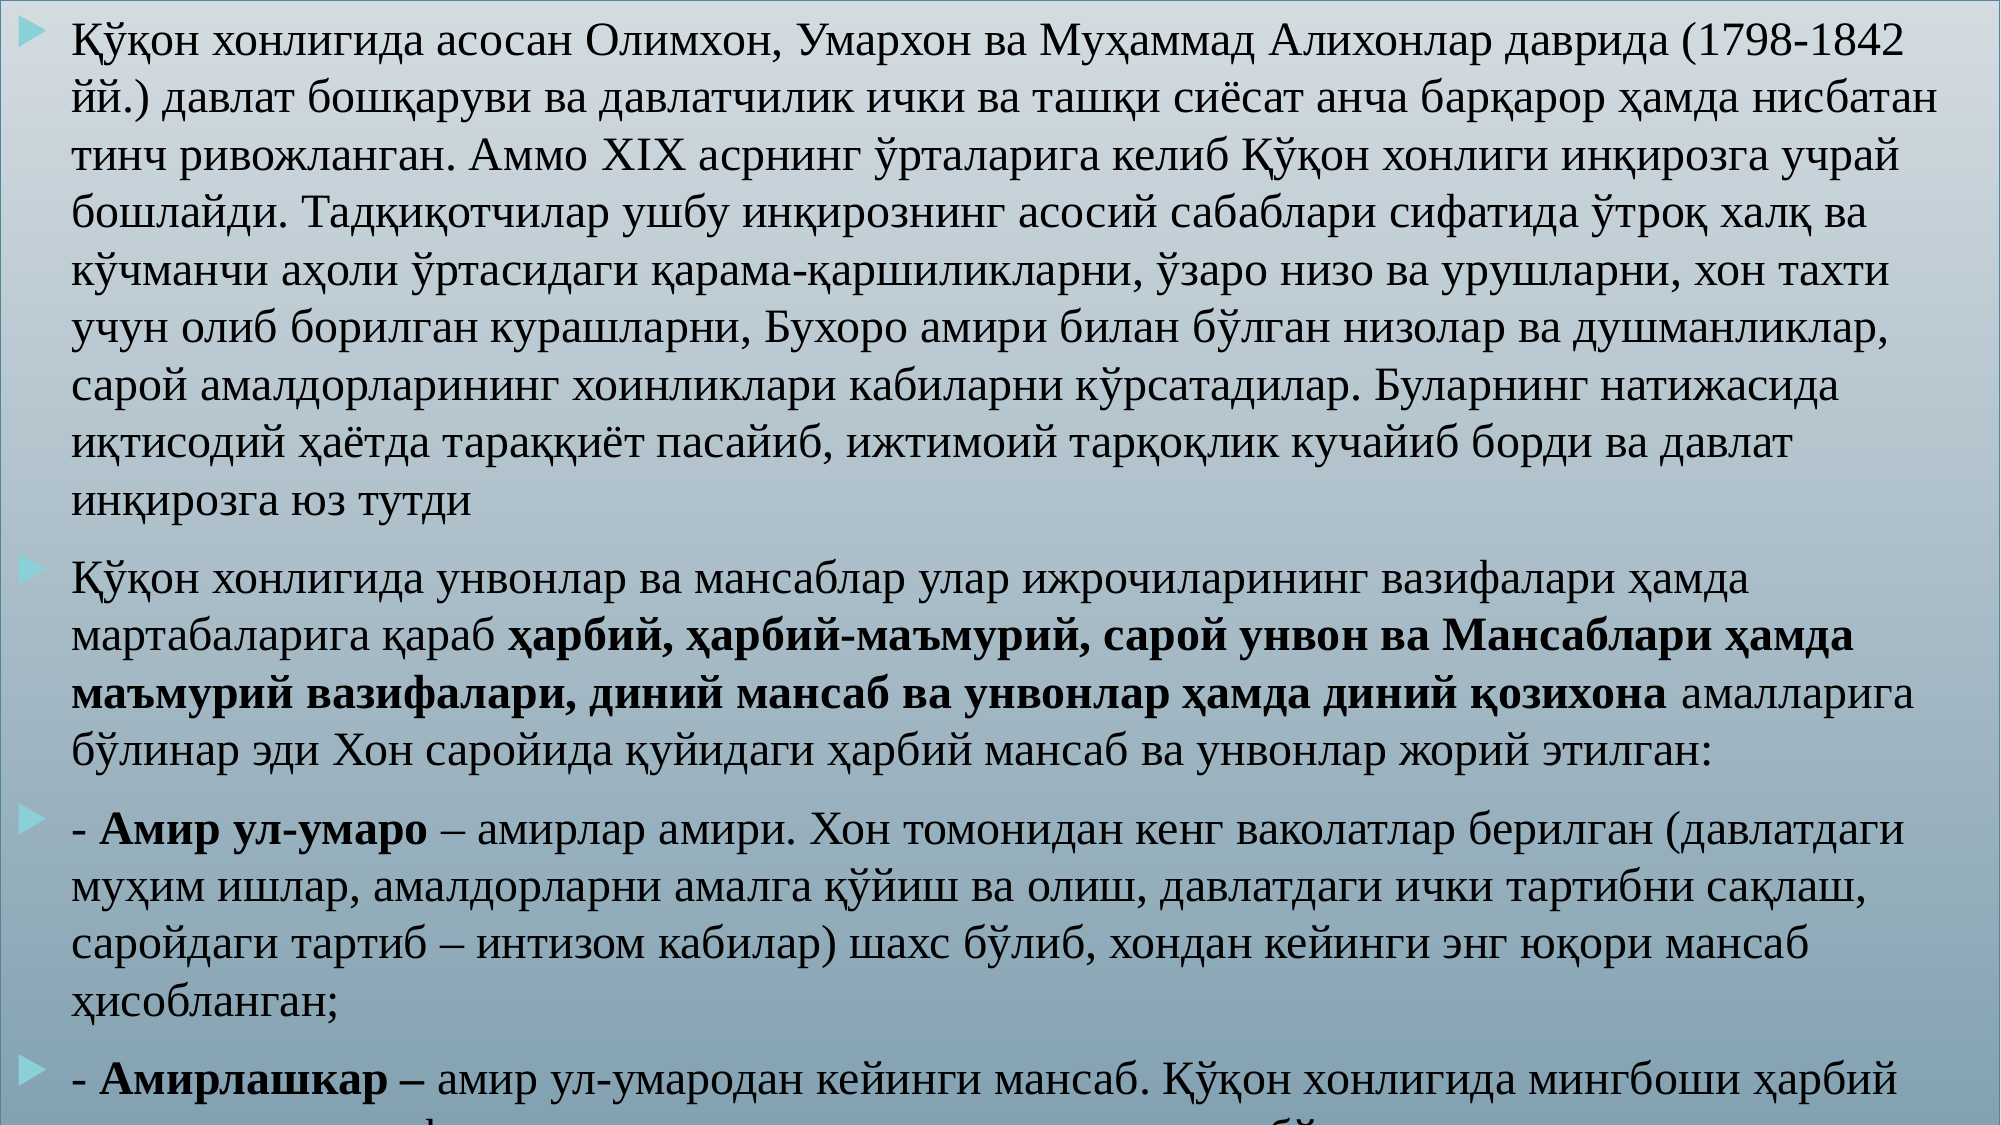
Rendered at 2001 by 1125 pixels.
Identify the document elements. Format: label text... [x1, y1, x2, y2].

list Қўқон хонлигида асосан Олимхон, Умархон ва Муҳаммад Алихонлар даврида (1798-1842 йй.) давлат бошқаруви ва давлатчилик ички ва ташқи сиёсат анча барқарор ҳамда нисбатан тинч ривожланган. Аммо XIX асрнинг ўрталарига келиб Қўқон хонлиги инқирозга учрай бошлайди. Тадқиқотчилар ушбу инқирознинг асосий сабаблари сифатида ўтроқ халқ ва кўчманчи аҳоли ўртасидаги қарама-қаршиликларни, ўзаро низо ва урушларни, хон тахти учун олиб борилган курашларни, Бухоро амири билан бўлган низолар ва душманликлар, сарой амалдорларининг хоинликлари кабиларни кўрсатадилар. Буларнинг натижасида иқтисодий ҳаётда тараққиёт пасайиб, ижтимоий тарқоқлик кучайиб борди ва давлат инқирозга юз тутди Қўқон хонлигида унвонлар ва мансаблар улар ижрочиларининг вазифалари ҳамда мартабаларига қараб ҳарбий, ҳарбий-маъмурий, сарой унвон ва Мансаблари ҳамда маъмурий вазифалари, диний мансаб ва унвонлар ҳамда диний қозихона амалларига бўлинар эди Хон саройида қуйидаги ҳарбий мансаб ва унвонлар жорий этилган: - Амир ул-умаро – амирлар амири. Хон томонидан кенг ваколатлар берилган (давлатдаги муҳим ишлар, амалдорларни амалга қўйиш ва олиш, давлатдаги ички тартибни сақлаш, саройдаги тартиб – интизом кабилар) шахс бўлиб, хондан кейинги энг юқори мансаб ҳисобланган; - Амирлашкар – амир ул-умародан кейинги мансаб. Қўқон хонлигида мингбоши ҳарбий унвонининг вазифалари, даражаси амирлашкарликка тенг бўлган; [0, 0, 2000, 1125]
